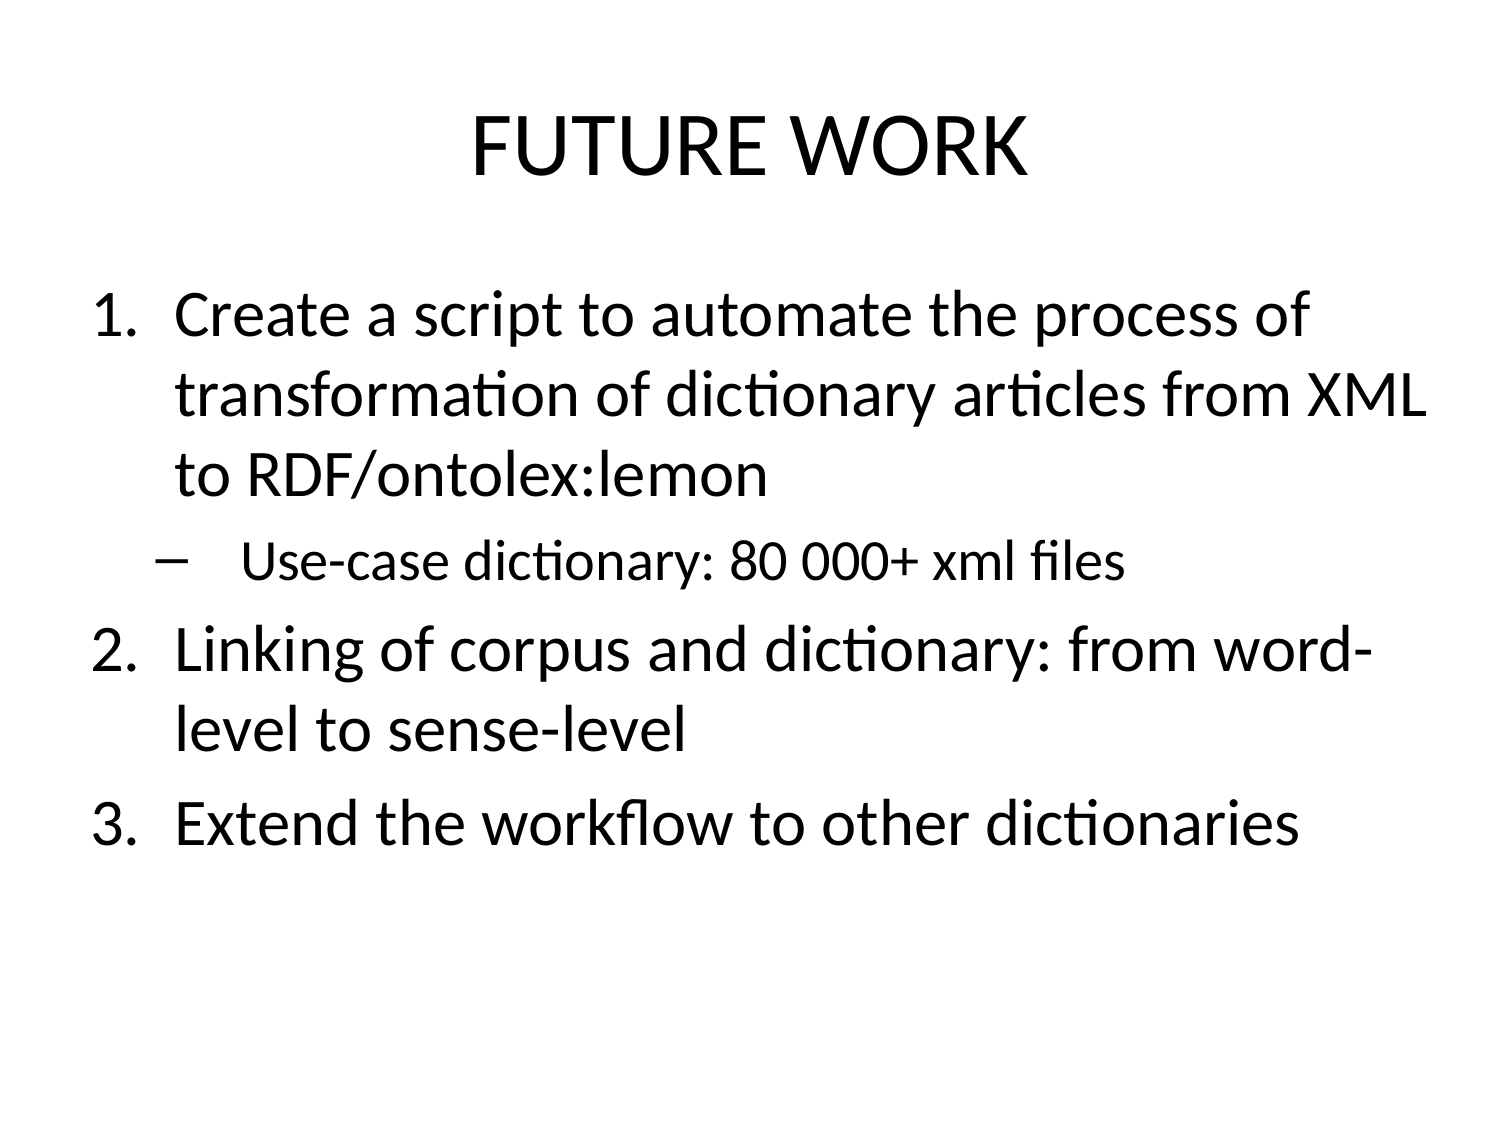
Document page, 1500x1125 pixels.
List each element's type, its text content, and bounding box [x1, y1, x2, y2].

title FUTURE WORK [75, 45, 1425, 233]
list Create a script to automate the process of transformation of dictionary articles from XML to RDF/ontolex:lemon Use-case dictionary: 80 000+ xml files Linking of corpus and dictionary: from word-level to sense-level Extend the workflow to other dictionaries [75, 262, 1446, 1038]
